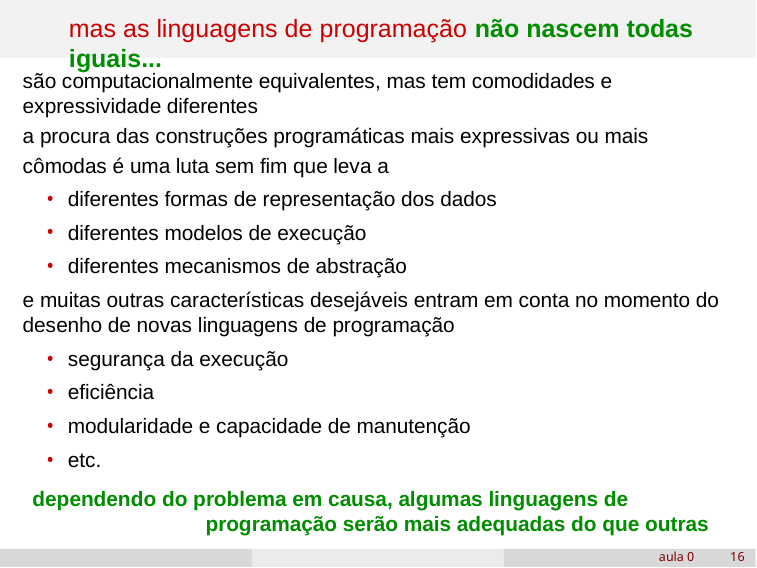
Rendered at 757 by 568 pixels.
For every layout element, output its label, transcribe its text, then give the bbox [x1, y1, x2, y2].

title mas as linguagens de programação não nascem todas iguais... [15, 10, 741, 107]
text_box são computacionalmente equivalentes, mas tem comodidades e expressividade diferentes a procura das construções programáticas mais expressivas ou mais cômodas é uma luta sem fim que leva a diferentes formas de representação dos dados diferentes modelos de execução diferentes mecanismos de abstração e muitas outras características desejáveis entram em conta no momento do desenho de novas linguagens de programação segurança da execução eficiência modularidade e capacidade de manutenção etc. dependendo do problema em causa, algumas linguagens de programação serão mais adequadas do que outras [16, 65, 730, 536]
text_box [0, 548, 757, 568]
